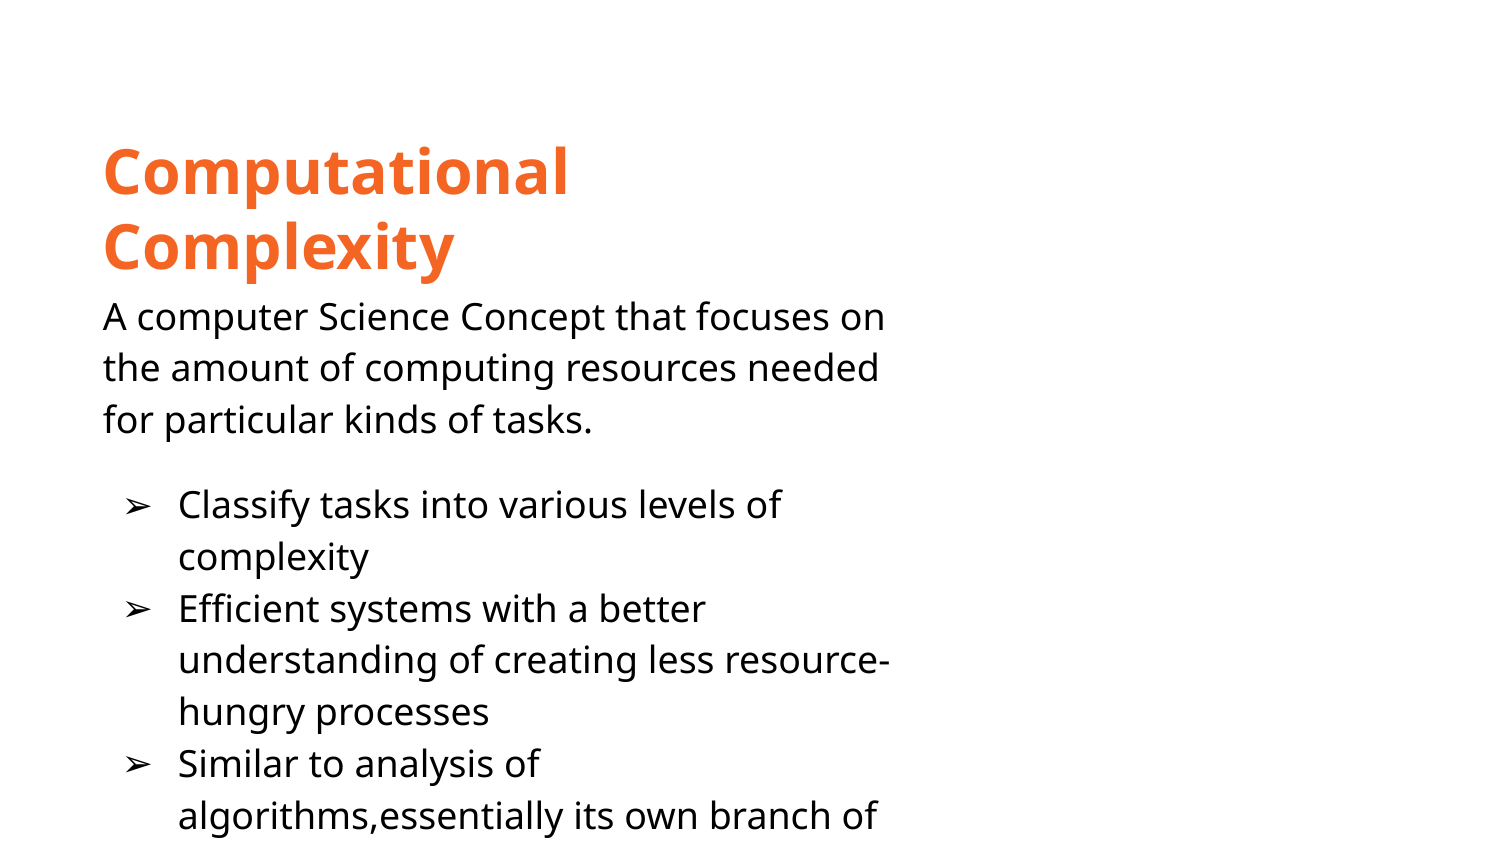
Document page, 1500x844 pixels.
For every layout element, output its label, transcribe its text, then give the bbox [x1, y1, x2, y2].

title Computational Complexity [87, 116, 941, 231]
title A computer Science Concept that focuses on the amount of computing resources needed for particular kinds of tasks. Classify tasks into various levels of complexity Efficient systems with a better understanding of creating less resource-hungry processes Similar to analysis of algorithms,essentially its own branch of mathematical theory. [87, 270, 941, 775]
